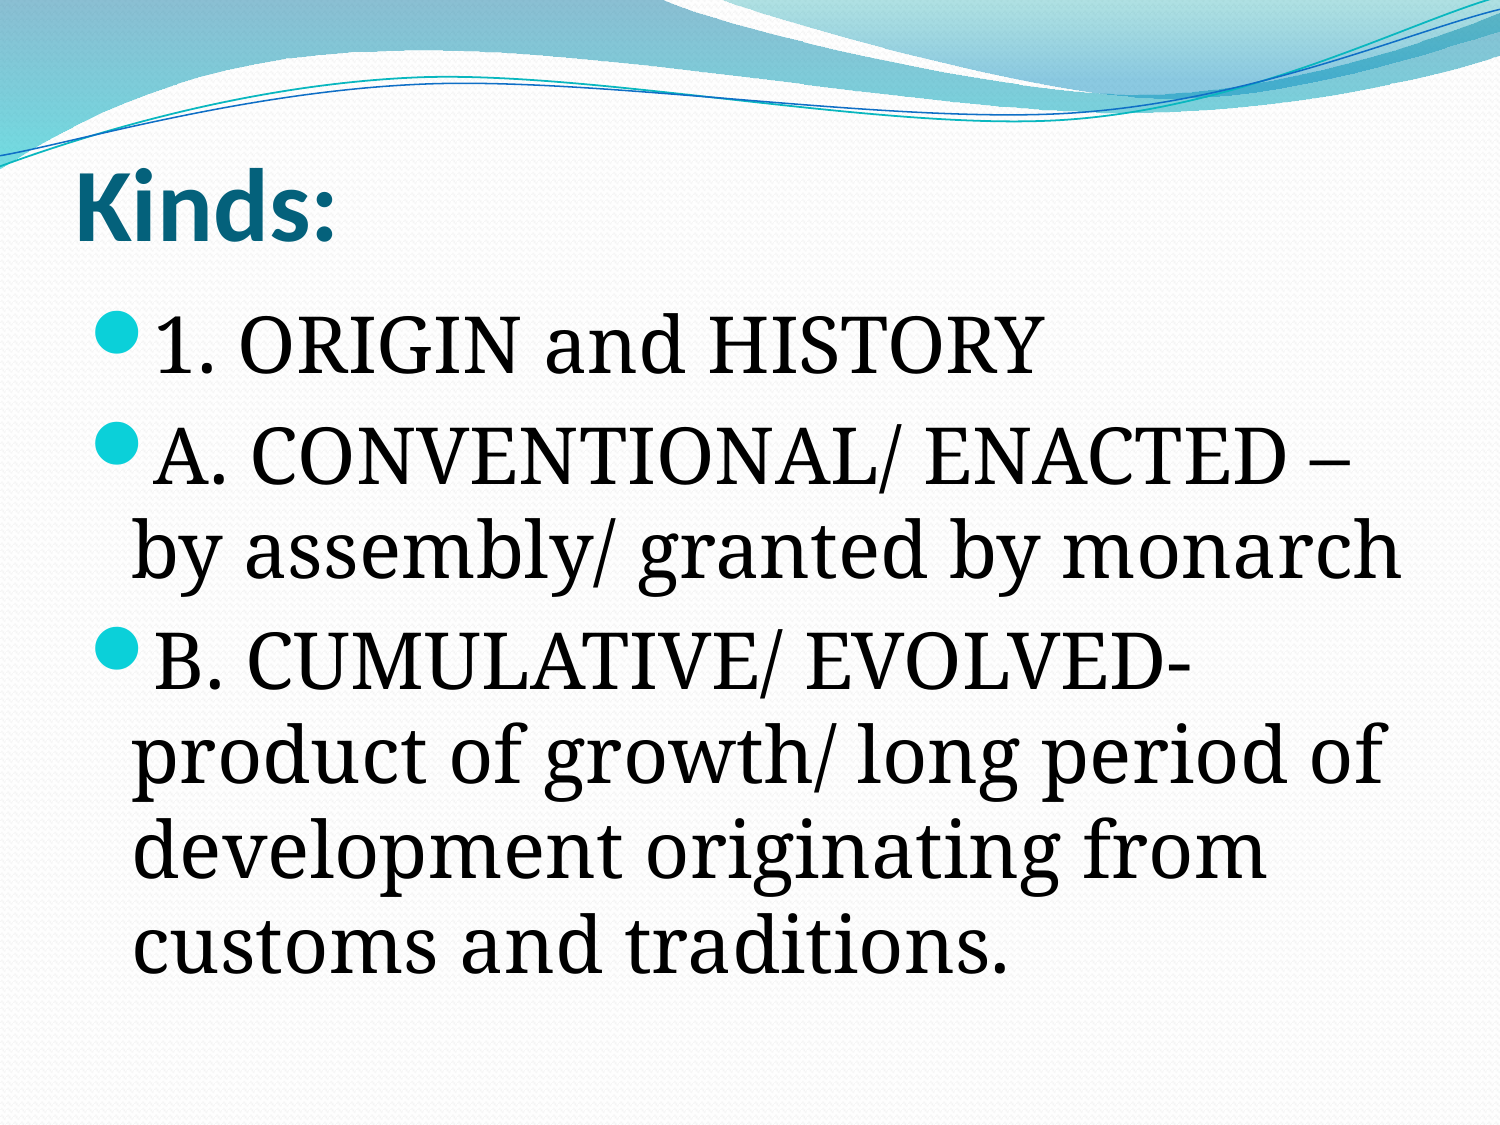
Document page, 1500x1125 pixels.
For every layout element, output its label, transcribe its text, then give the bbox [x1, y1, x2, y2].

list 1. ORIGIN and HISTORY A. CONVENTIONAL/ ENACTED – by assembly/ granted by monarch B. CUMULATIVE/ EVOLVED- product of growth/ long period of development originating from customs and traditions. [75, 287, 1425, 1038]
title Kinds: [75, 75, 1425, 263]
